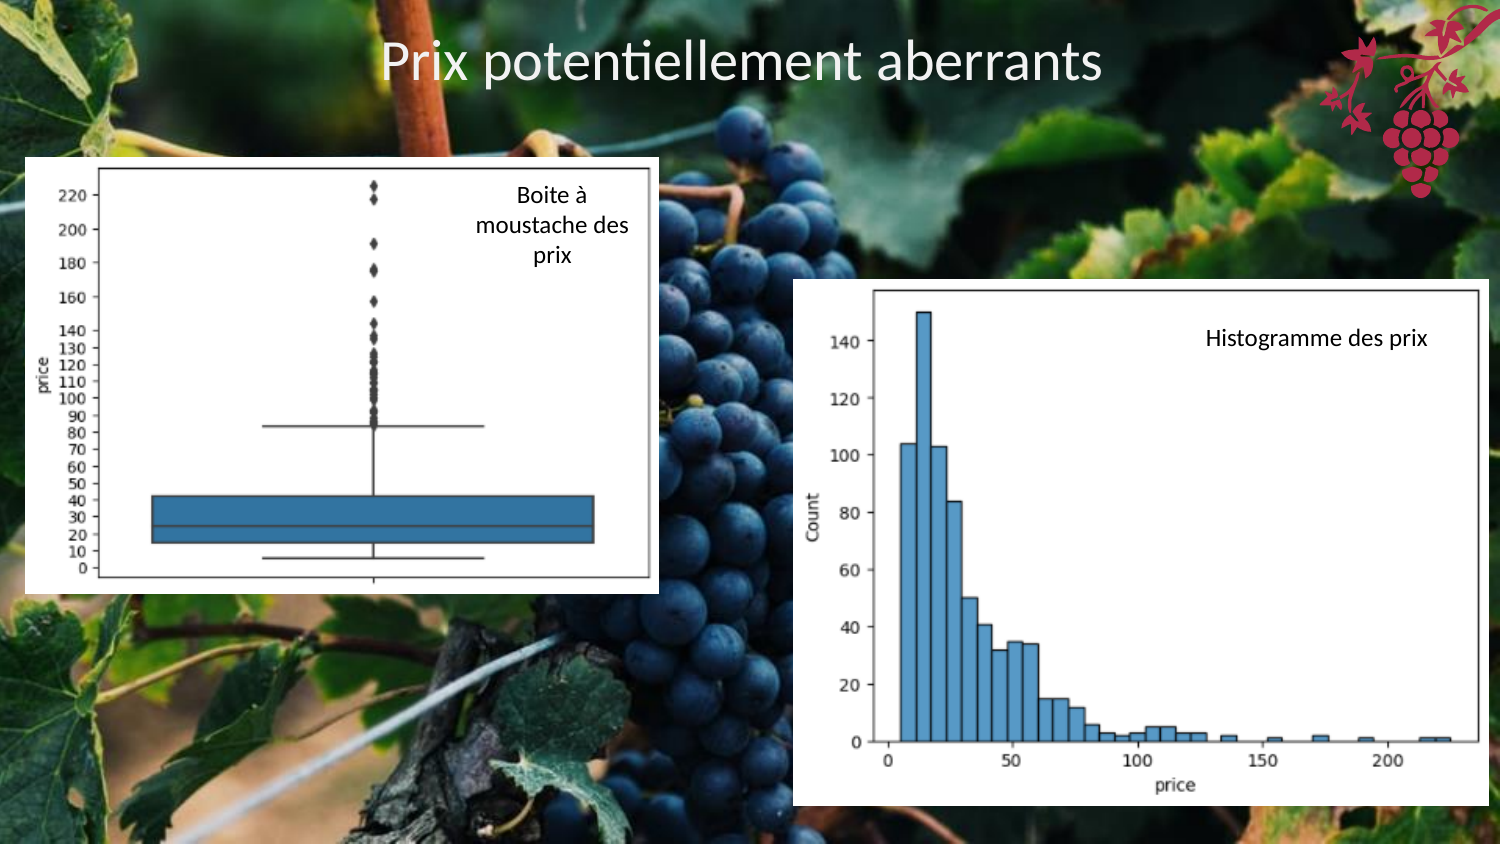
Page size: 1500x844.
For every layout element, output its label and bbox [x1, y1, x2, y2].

picture [0, 0, 1500, 844]
text_box [1319, 0, 1500, 199]
